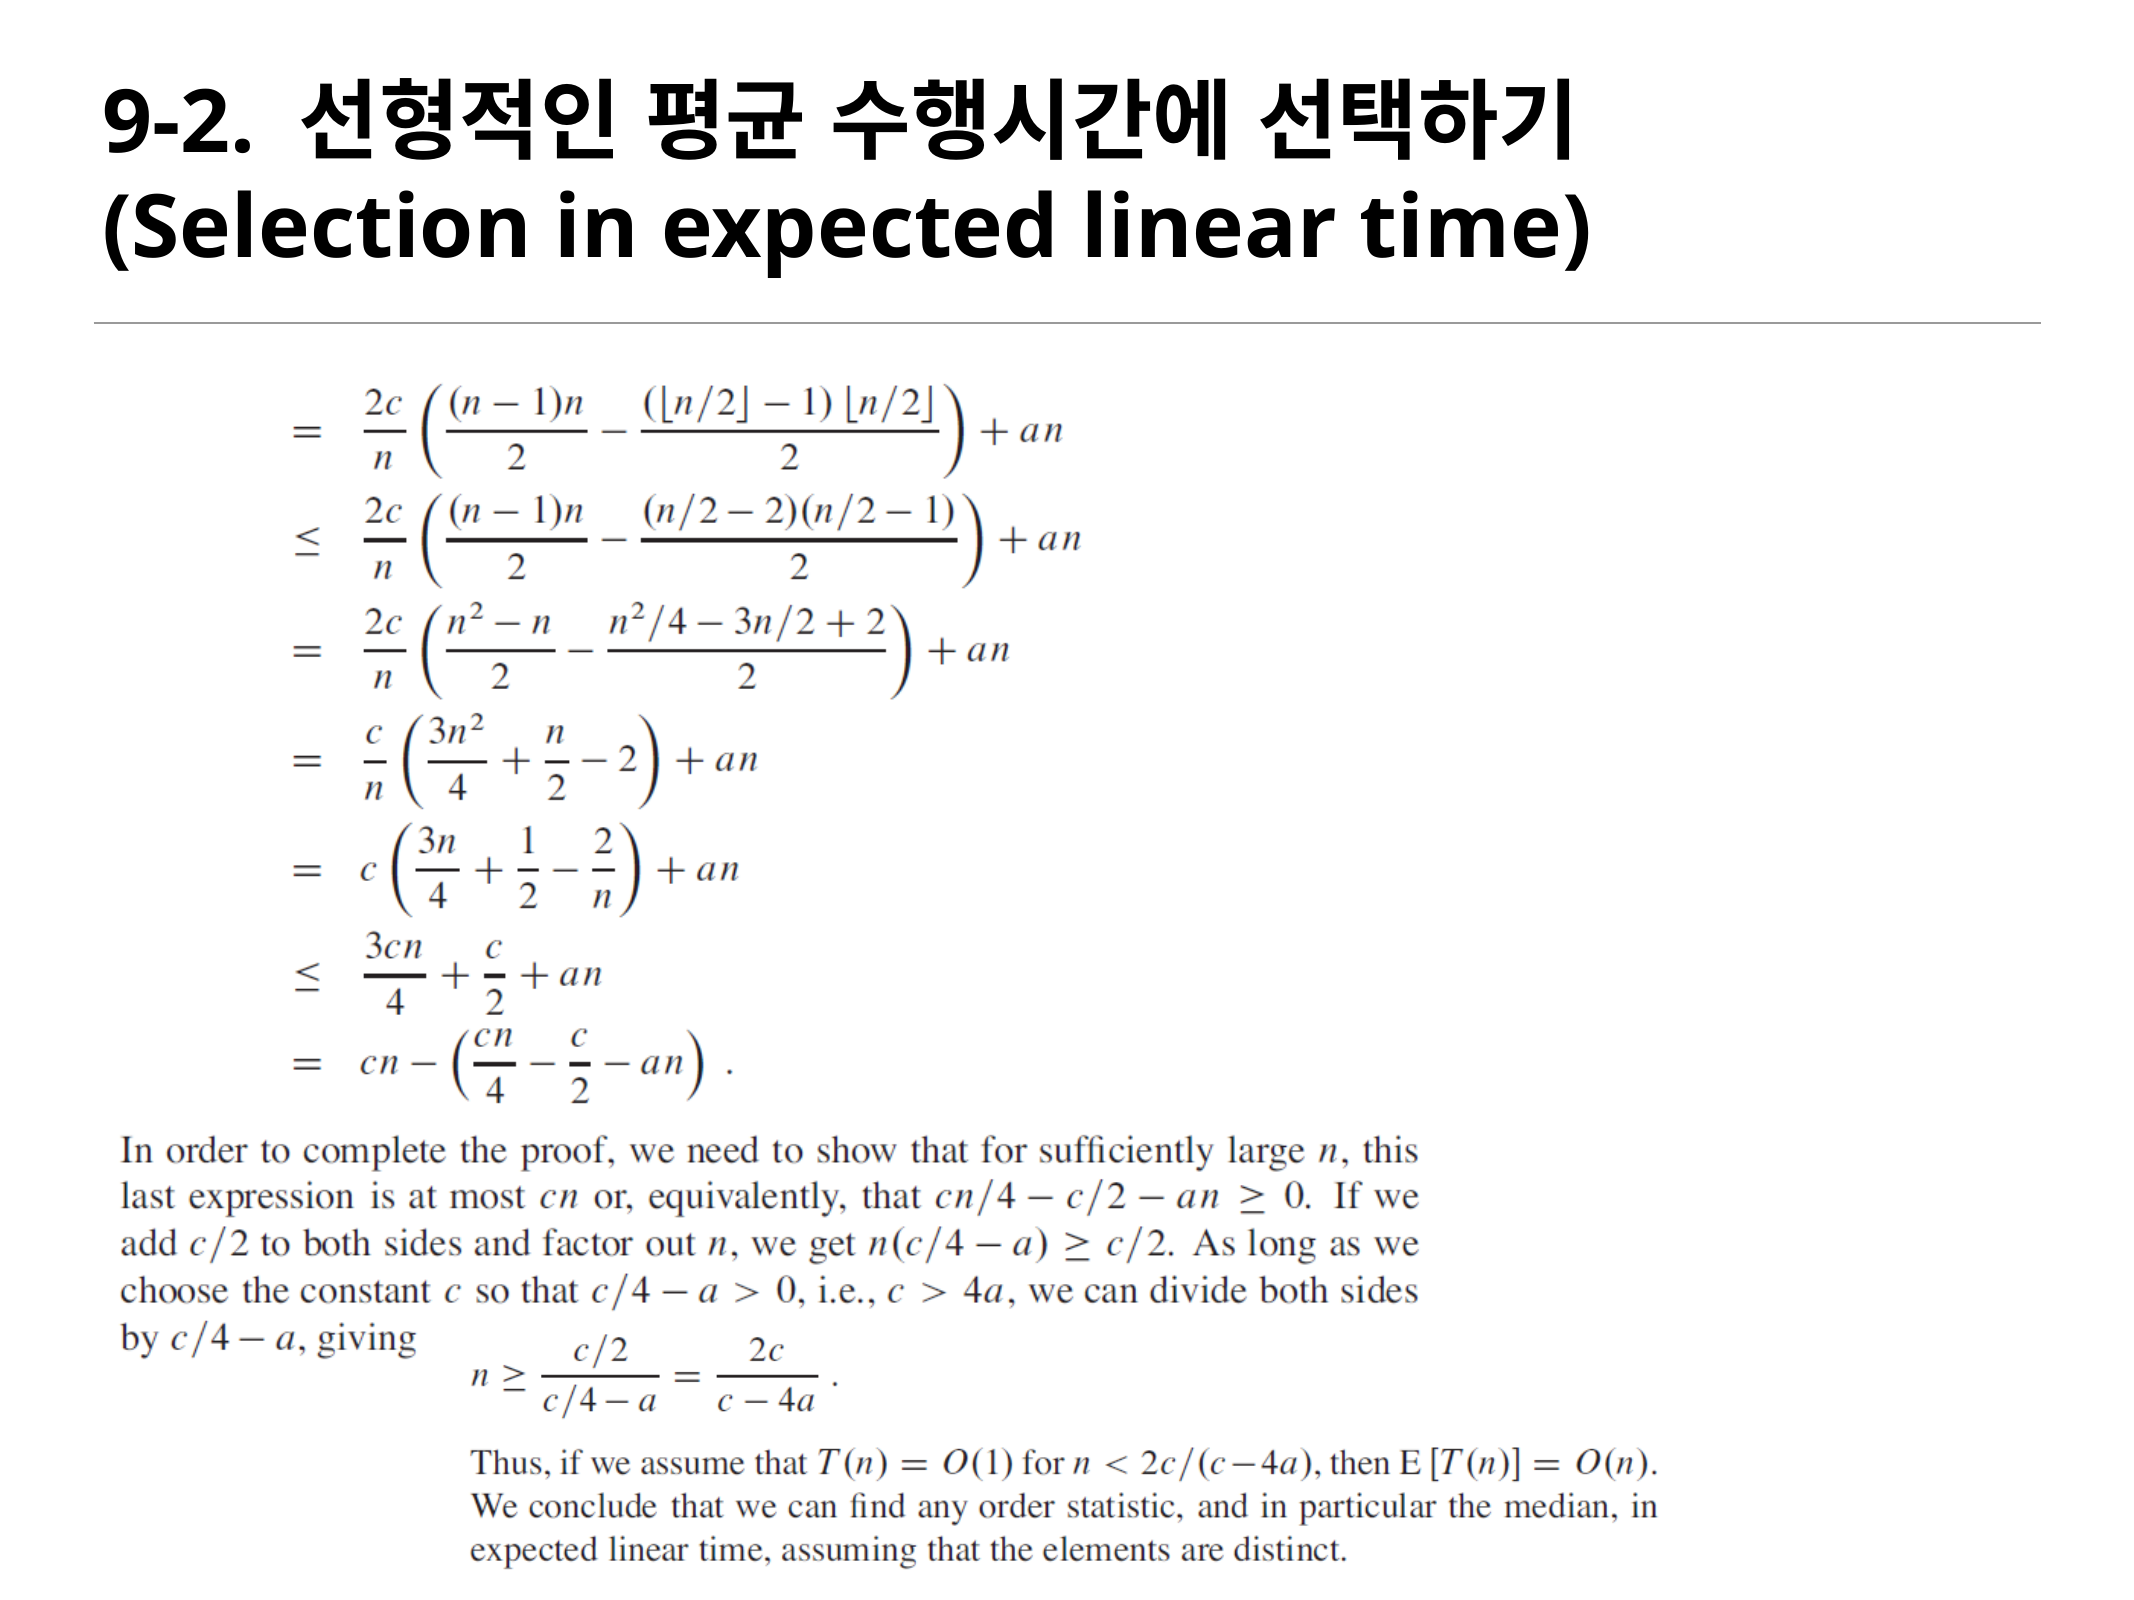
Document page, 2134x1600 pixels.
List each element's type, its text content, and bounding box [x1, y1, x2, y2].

title 9-2. 선형적인 평균 수행시간에 선택하기 (Selection in expected linear time) [93, 53, 2041, 284]
picture [93, 360, 1672, 1600]
